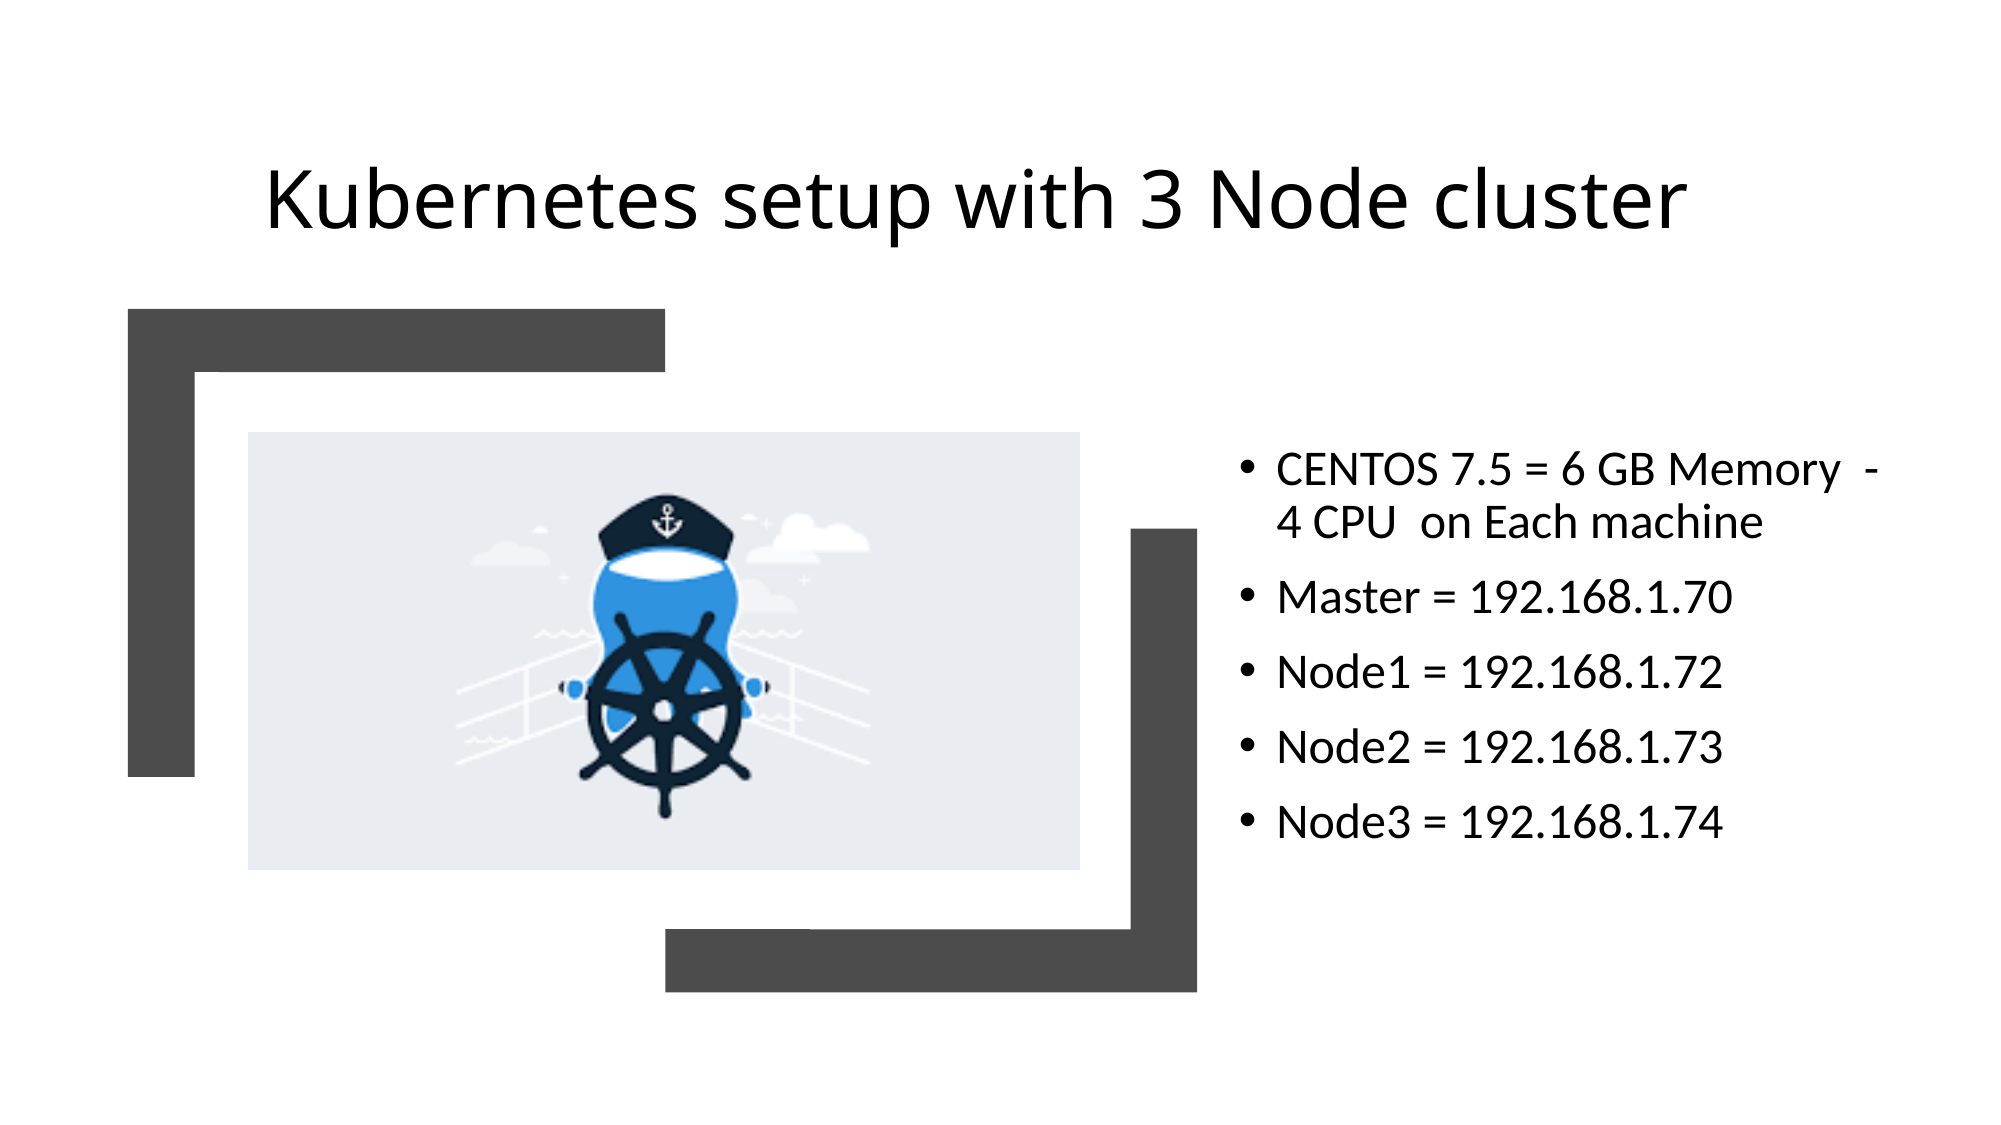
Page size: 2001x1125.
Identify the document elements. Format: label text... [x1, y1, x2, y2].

text_box [665, 528, 1198, 993]
picture [248, 432, 1080, 870]
title Kubernetes setup with 3 Node cluster [248, 84, 1872, 254]
text_box [127, 308, 666, 777]
list CENTOS 7.5 = 6 GB Memory - 4 CPU on Each machine Master = 192.168.1.70 Node1 = 192.168.1.72 Node2 = 192.168.1.73 Node3 = 192.168.1.74 [1223, 373, 1930, 993]
